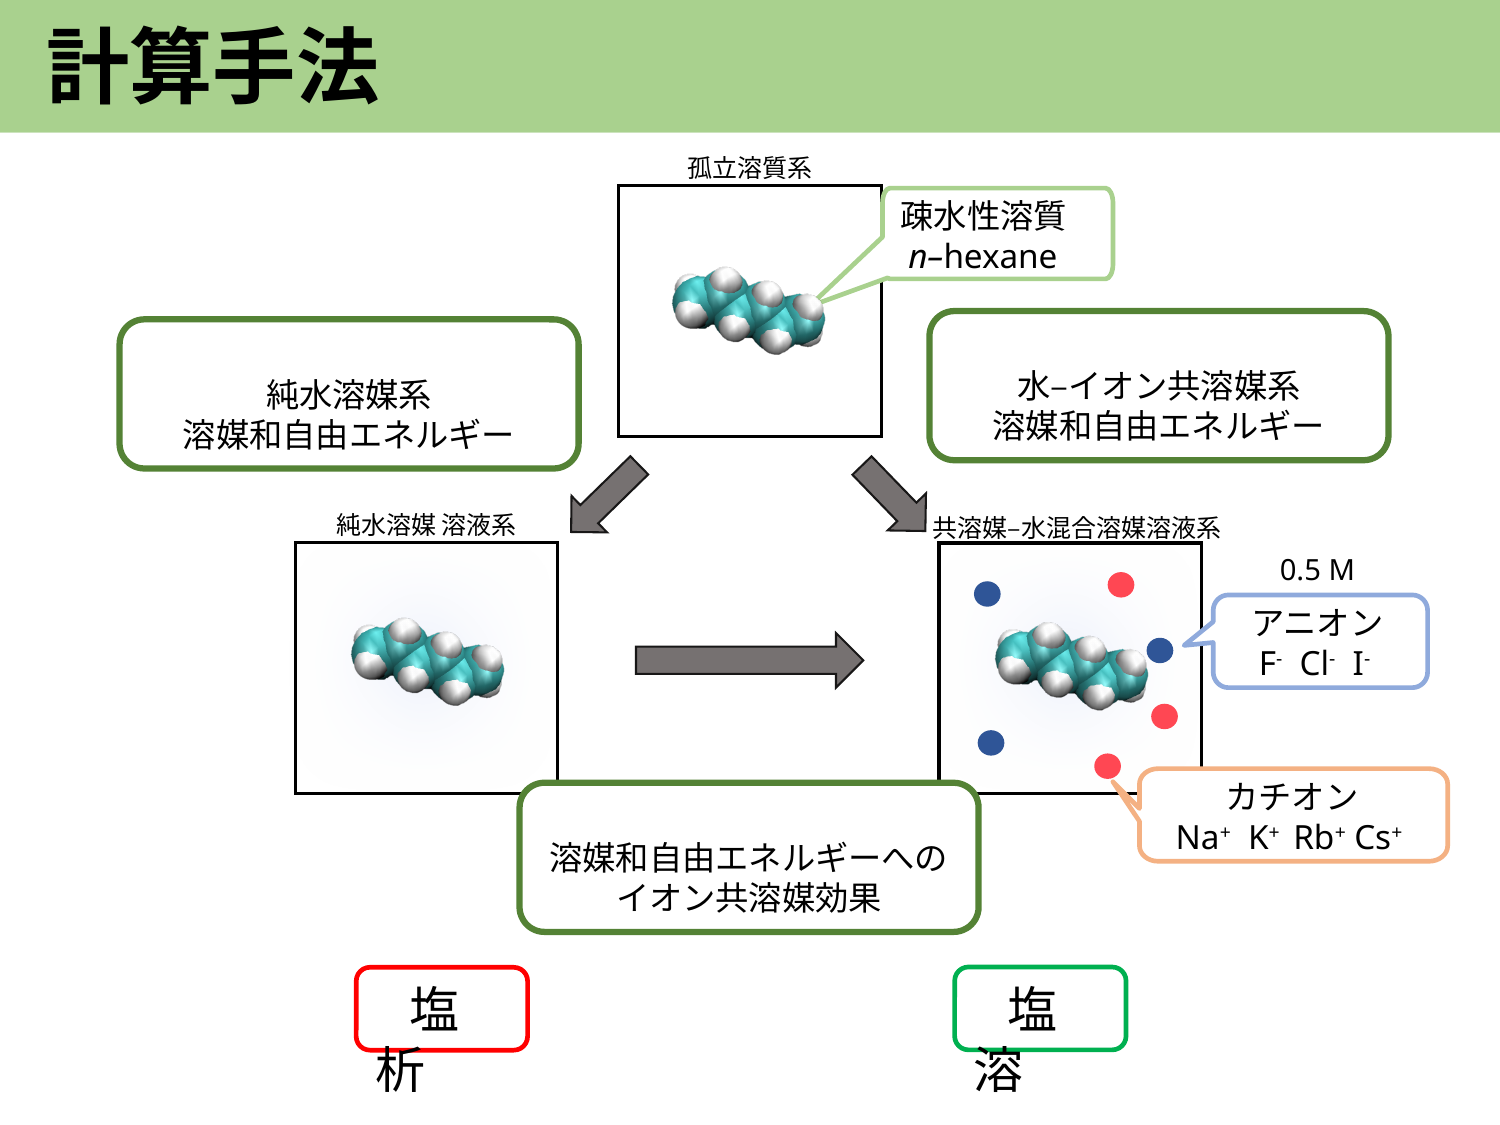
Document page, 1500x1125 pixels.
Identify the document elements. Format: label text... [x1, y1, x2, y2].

text_box 疎水性溶質 n–hexane [852, 188, 1114, 291]
text_box 孤立溶質系 [665, 145, 834, 184]
text_box 純水溶媒 溶液系 [314, 501, 539, 542]
text_box アニオン F- Cl- I- [1184, 594, 1428, 688]
text_box [0, 0, 1500, 133]
text_box [634, 630, 865, 691]
text_box 0.5 M [1279, 551, 1355, 583]
text_box [570, 454, 650, 534]
text_box 計算手法 [31, 17, 1344, 124]
picture [648, 224, 852, 397]
picture [327, 576, 531, 749]
text_box [1094, 753, 1121, 779]
text_box [1108, 572, 1134, 580]
picture [971, 580, 1175, 753]
text_box [850, 454, 928, 505]
text_box [294, 542, 559, 795]
text_box [618, 184, 882, 437]
text_box カチオン Na+ K+ Rb+ Cs+ [1112, 768, 1448, 862]
text_box 共溶媒–水混合溶媒溶液系 [867, 505, 1287, 551]
text_box [938, 551, 1203, 795]
